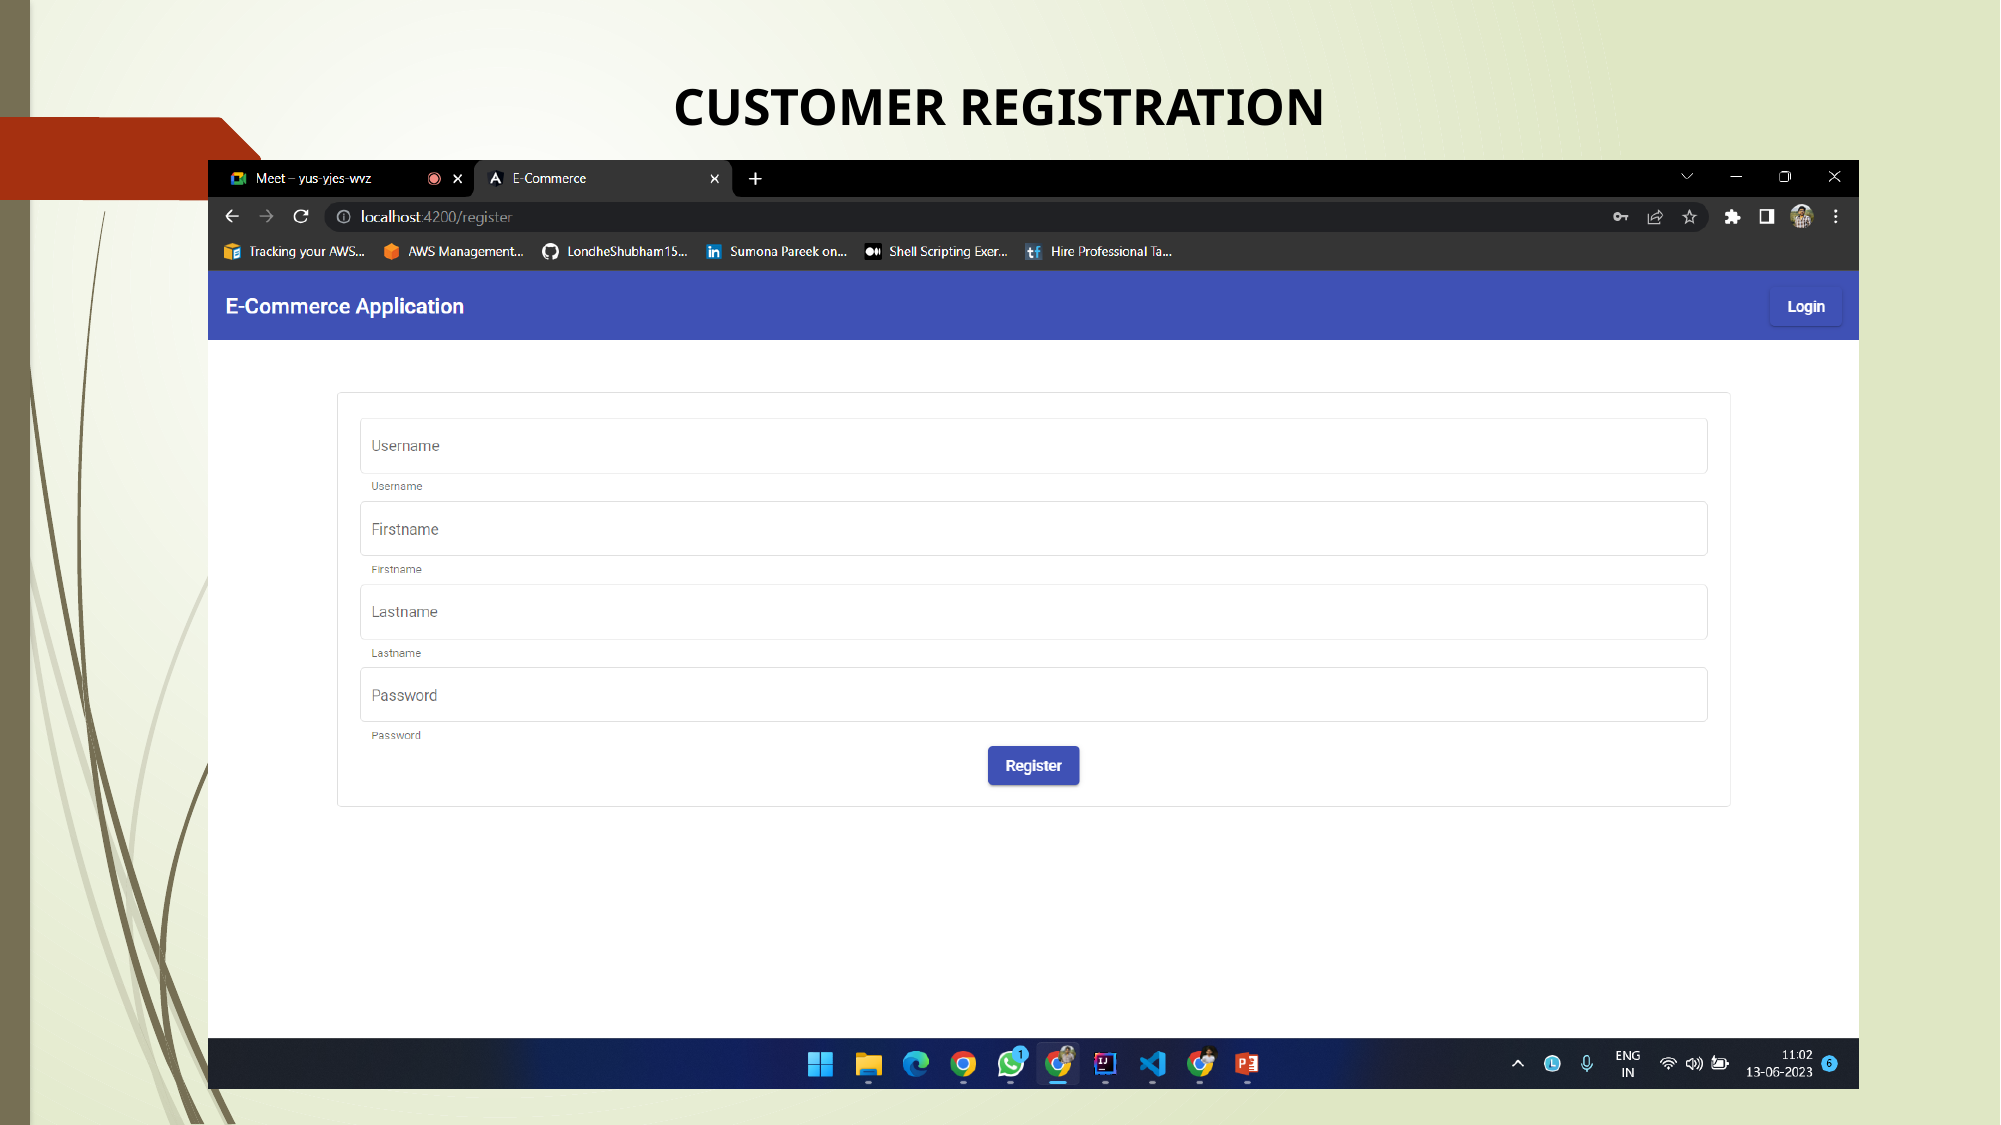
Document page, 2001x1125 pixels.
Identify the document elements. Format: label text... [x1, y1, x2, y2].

picture [207, 160, 1859, 1089]
text_box CUSTOMER REGISTRATION [659, 68, 1341, 144]
